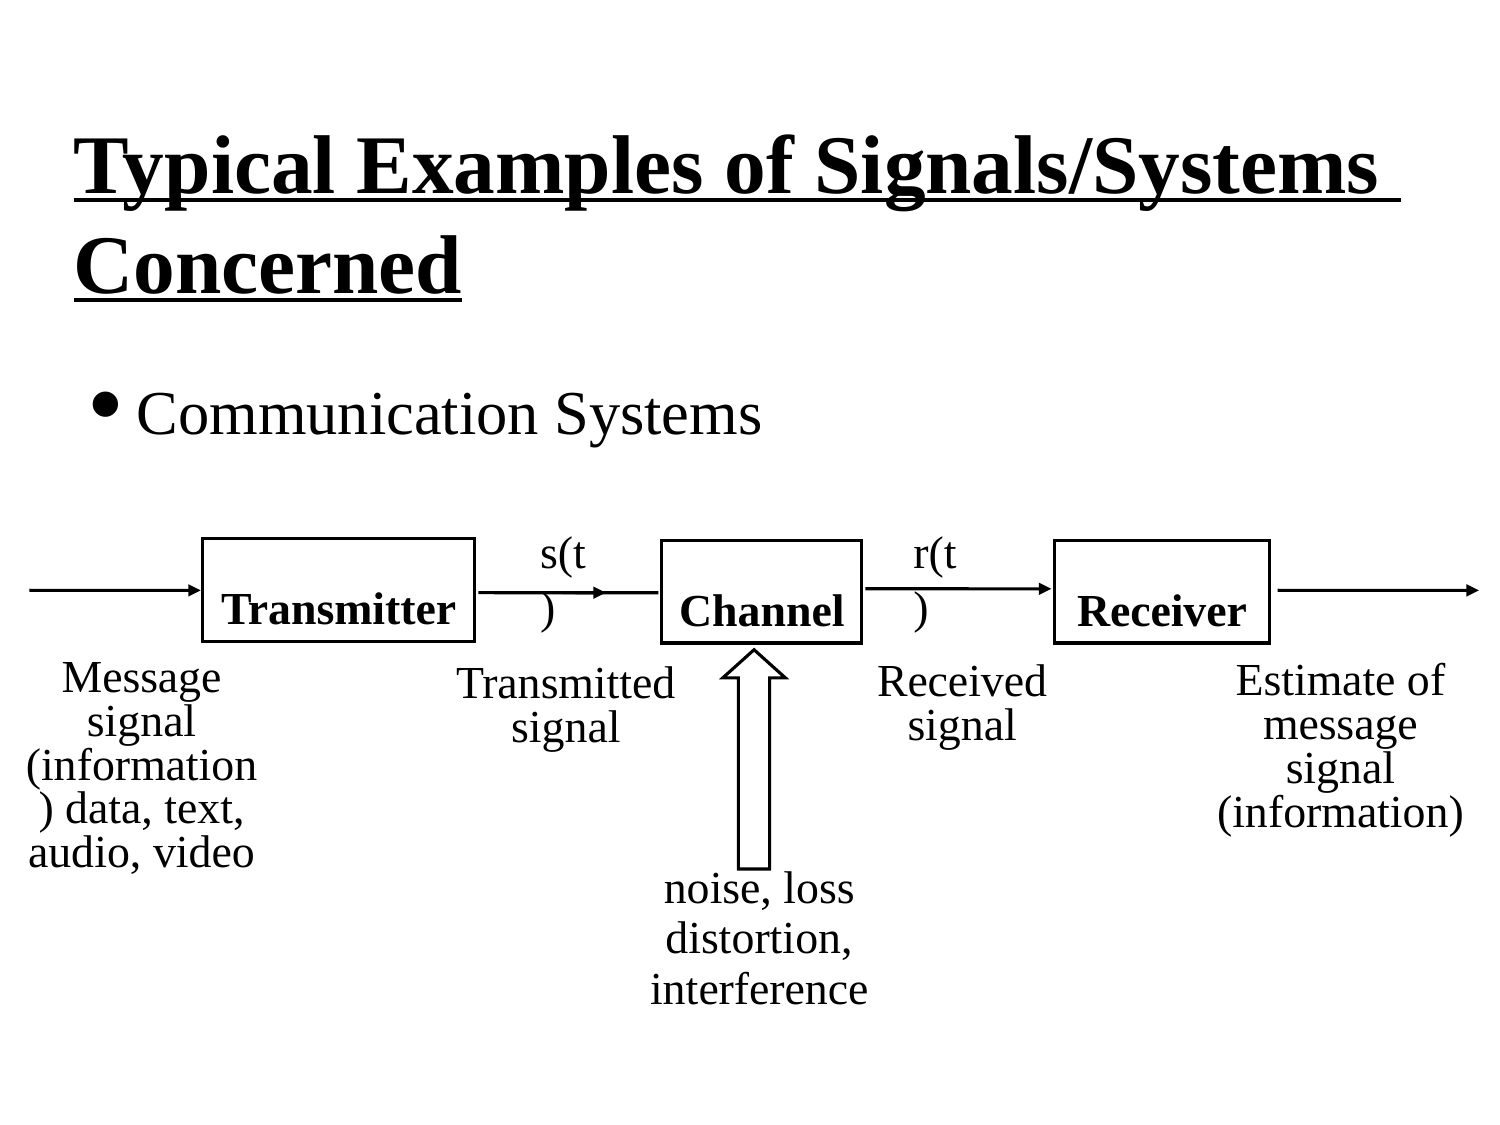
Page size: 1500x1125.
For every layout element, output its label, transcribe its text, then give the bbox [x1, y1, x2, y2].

text_box [1277, 584, 1479, 597]
text_box Message signal (information) data, text, audio, video [5, 649, 278, 885]
text_box Received signal [846, 653, 1079, 757]
text_box [865, 582, 1052, 596]
text_box Channel [661, 540, 862, 643]
text_box Transmitted signal [434, 655, 698, 759]
text_box [722, 649, 786, 869]
text_box Receiver [1054, 540, 1270, 643]
text_box s(t) [525, 515, 613, 591]
text_box noise, loss distortion, interference [631, 874, 887, 1018]
text_box Typical Examples of Signals/Systems Concerned Communication Systems [0, 2, 1500, 455]
text_box s(t) [525, 602, 613, 640]
text_box Estimate of message signal (information) [1198, 653, 1483, 844]
text_box r(t) [898, 515, 987, 588]
text_box [29, 584, 201, 597]
text_box r(t) [898, 589, 987, 640]
text_box Transmitter [202, 538, 475, 642]
